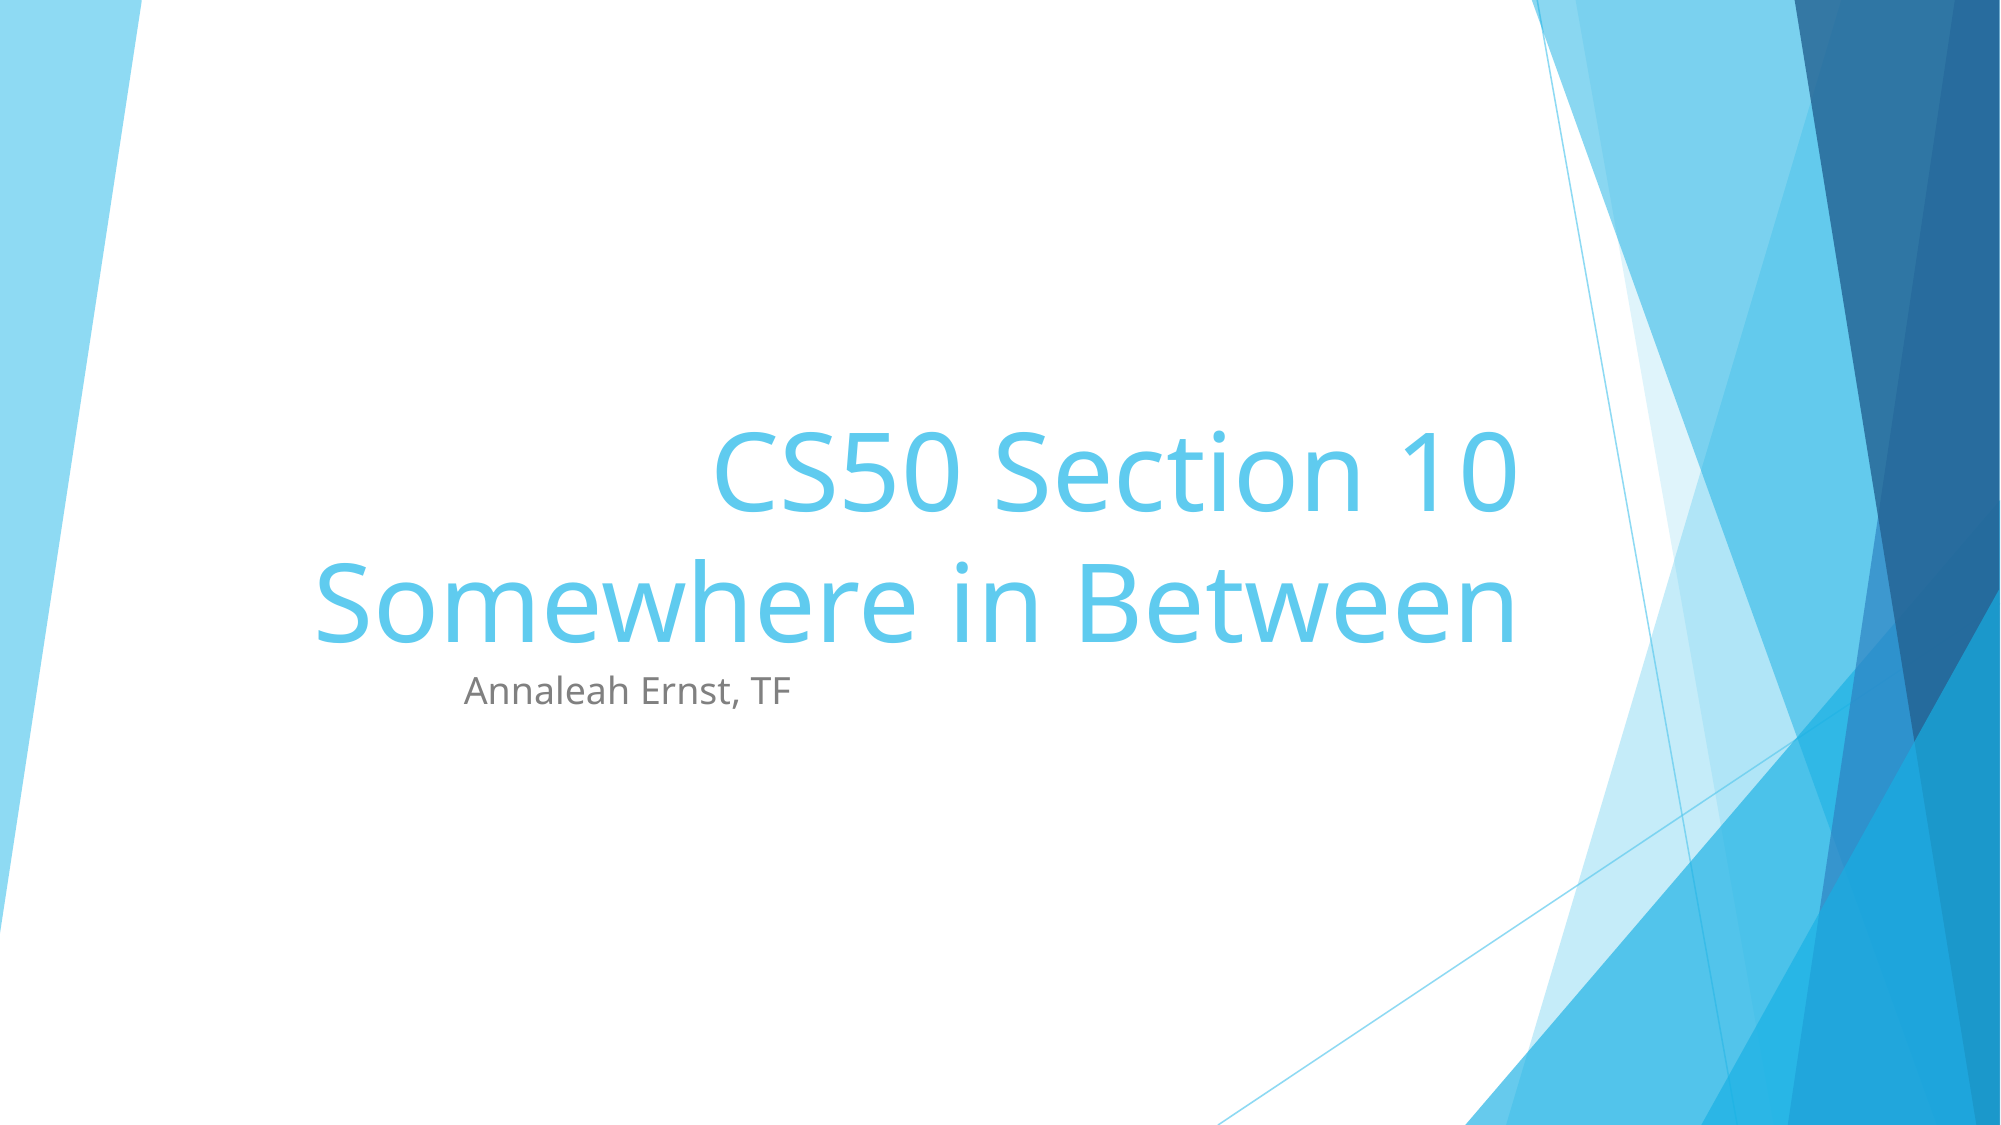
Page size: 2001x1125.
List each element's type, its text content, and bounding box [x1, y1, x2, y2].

list Annaleah Ernst, TF [246, 663, 1522, 845]
title CS50 Section 10 Somewhere in Between [246, 393, 1522, 663]
